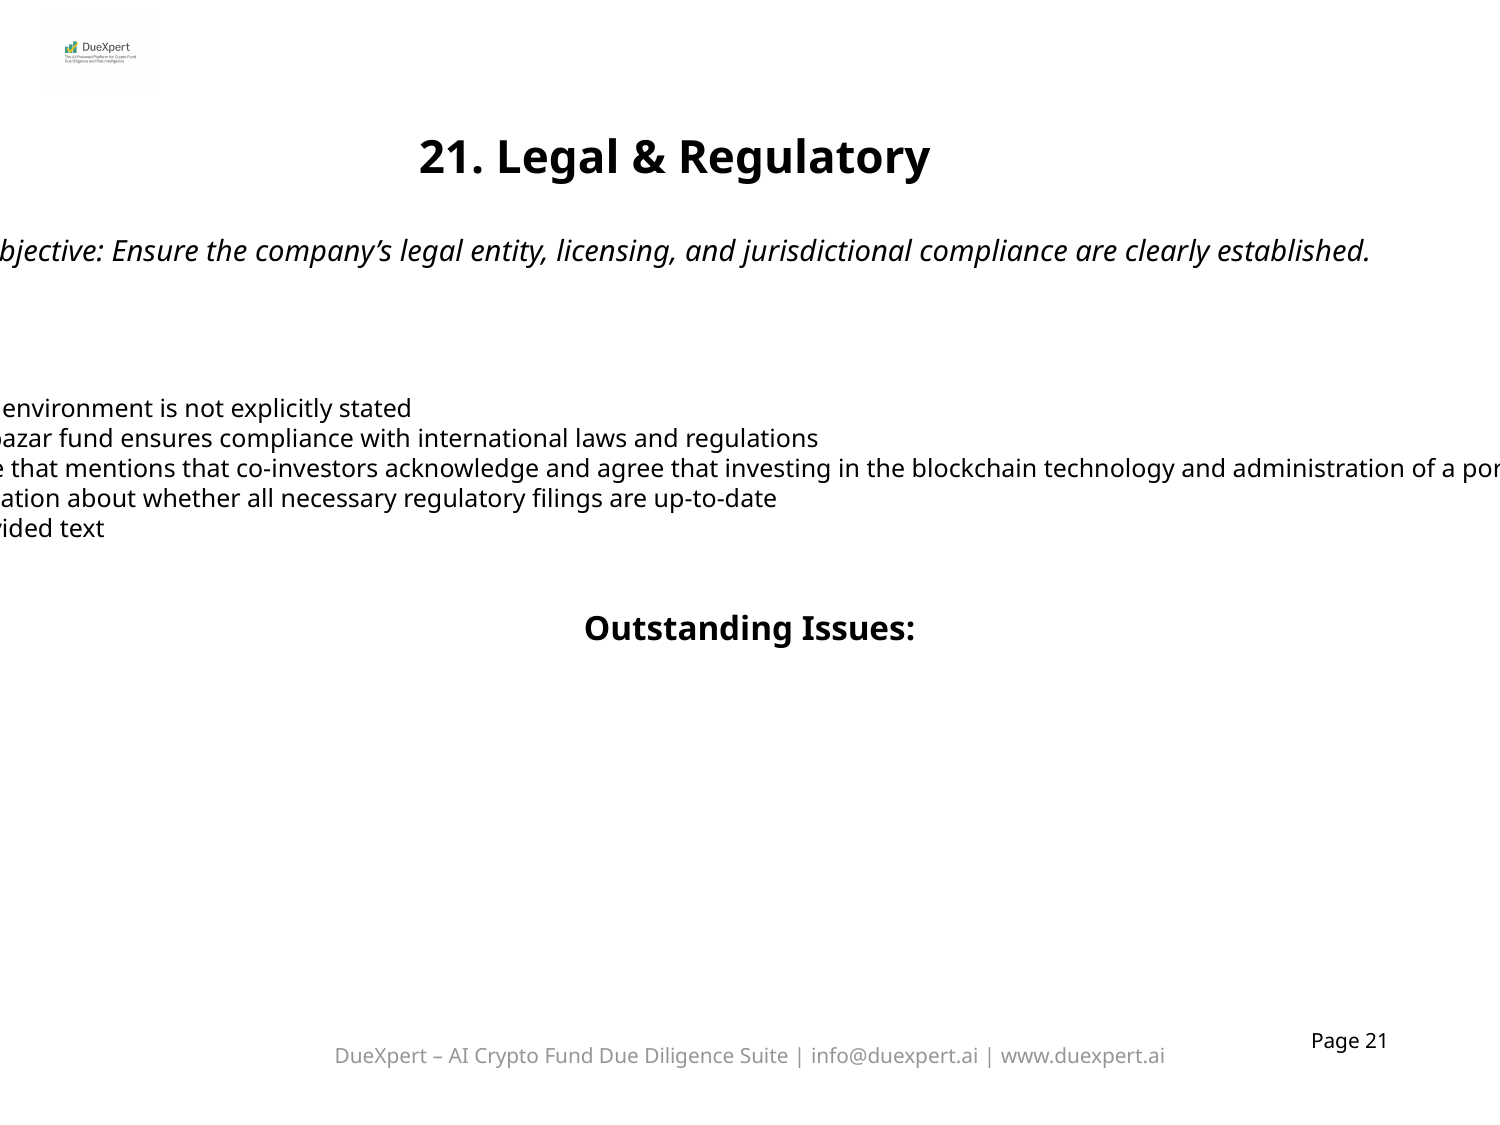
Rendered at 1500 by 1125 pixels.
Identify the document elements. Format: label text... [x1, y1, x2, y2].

text_box Objective: Ensure the company’s legal entity, licensing, and jurisdictional compliance are clearly established. [0, 224, 1387, 275]
text_box Key Findings: - The text, the understanding of the current regulatory environment is not explicitly stated - The document doesn't explicitly mention how cryptobazar fund ensures compliance with international laws and regulations - The provided document, there is a risk warning notice that mentions that co-investors acknowledge and agree that investing in the blockchain technology and administration of a portfolio of cryptocurrencies and tokens entails high risks - Based on the provided text, there is no explicit information about whether all necessary regulatory filings are up-to-date - There is no mention of an insurance policy in the provided text [0, 345, 1500, 550]
text_box DueXpert – AI Crypto Fund Due Diligence Suite | info@duexpert.ai | www.duexpert.ai [319, 1035, 1181, 1075]
text_box Outstanding Issues: [569, 599, 931, 655]
text_box 21. Legal & Regulatory [404, 120, 946, 190]
picture [44, 14, 158, 91]
text_box Page 21 [1296, 1020, 1404, 1060]
